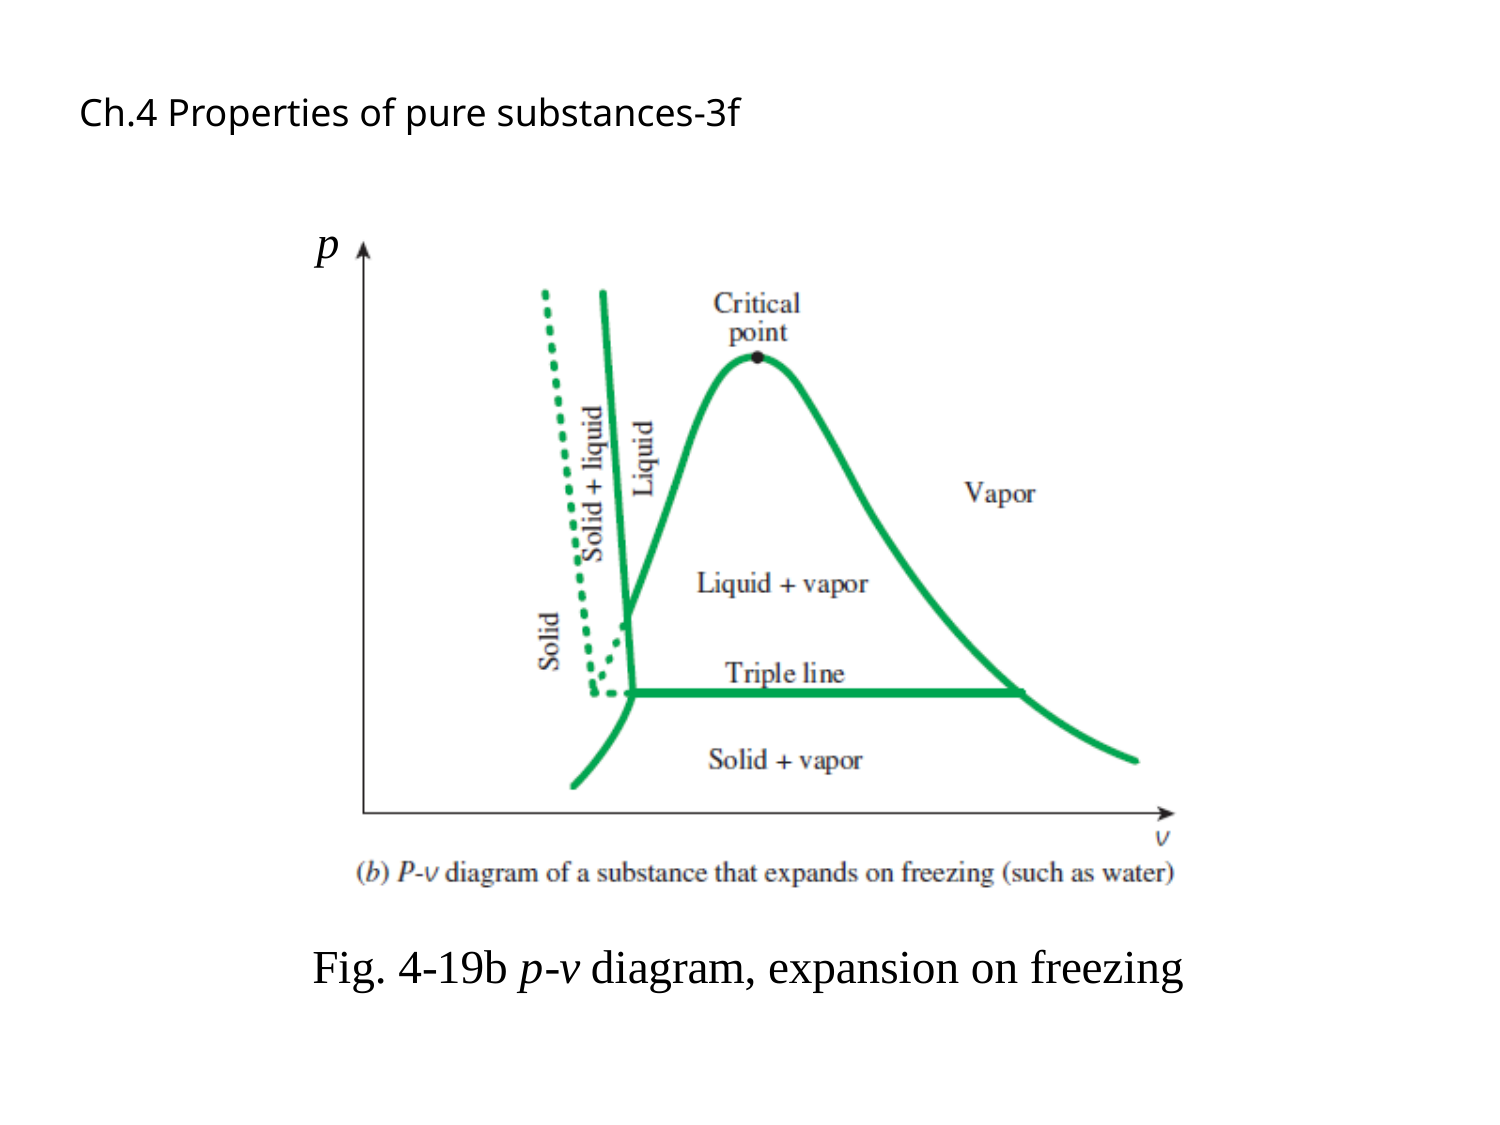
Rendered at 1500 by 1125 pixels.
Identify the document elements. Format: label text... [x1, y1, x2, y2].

text_box Ch.4 Properties of pure substances-3f [64, 81, 756, 142]
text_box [284, 225, 1195, 1004]
